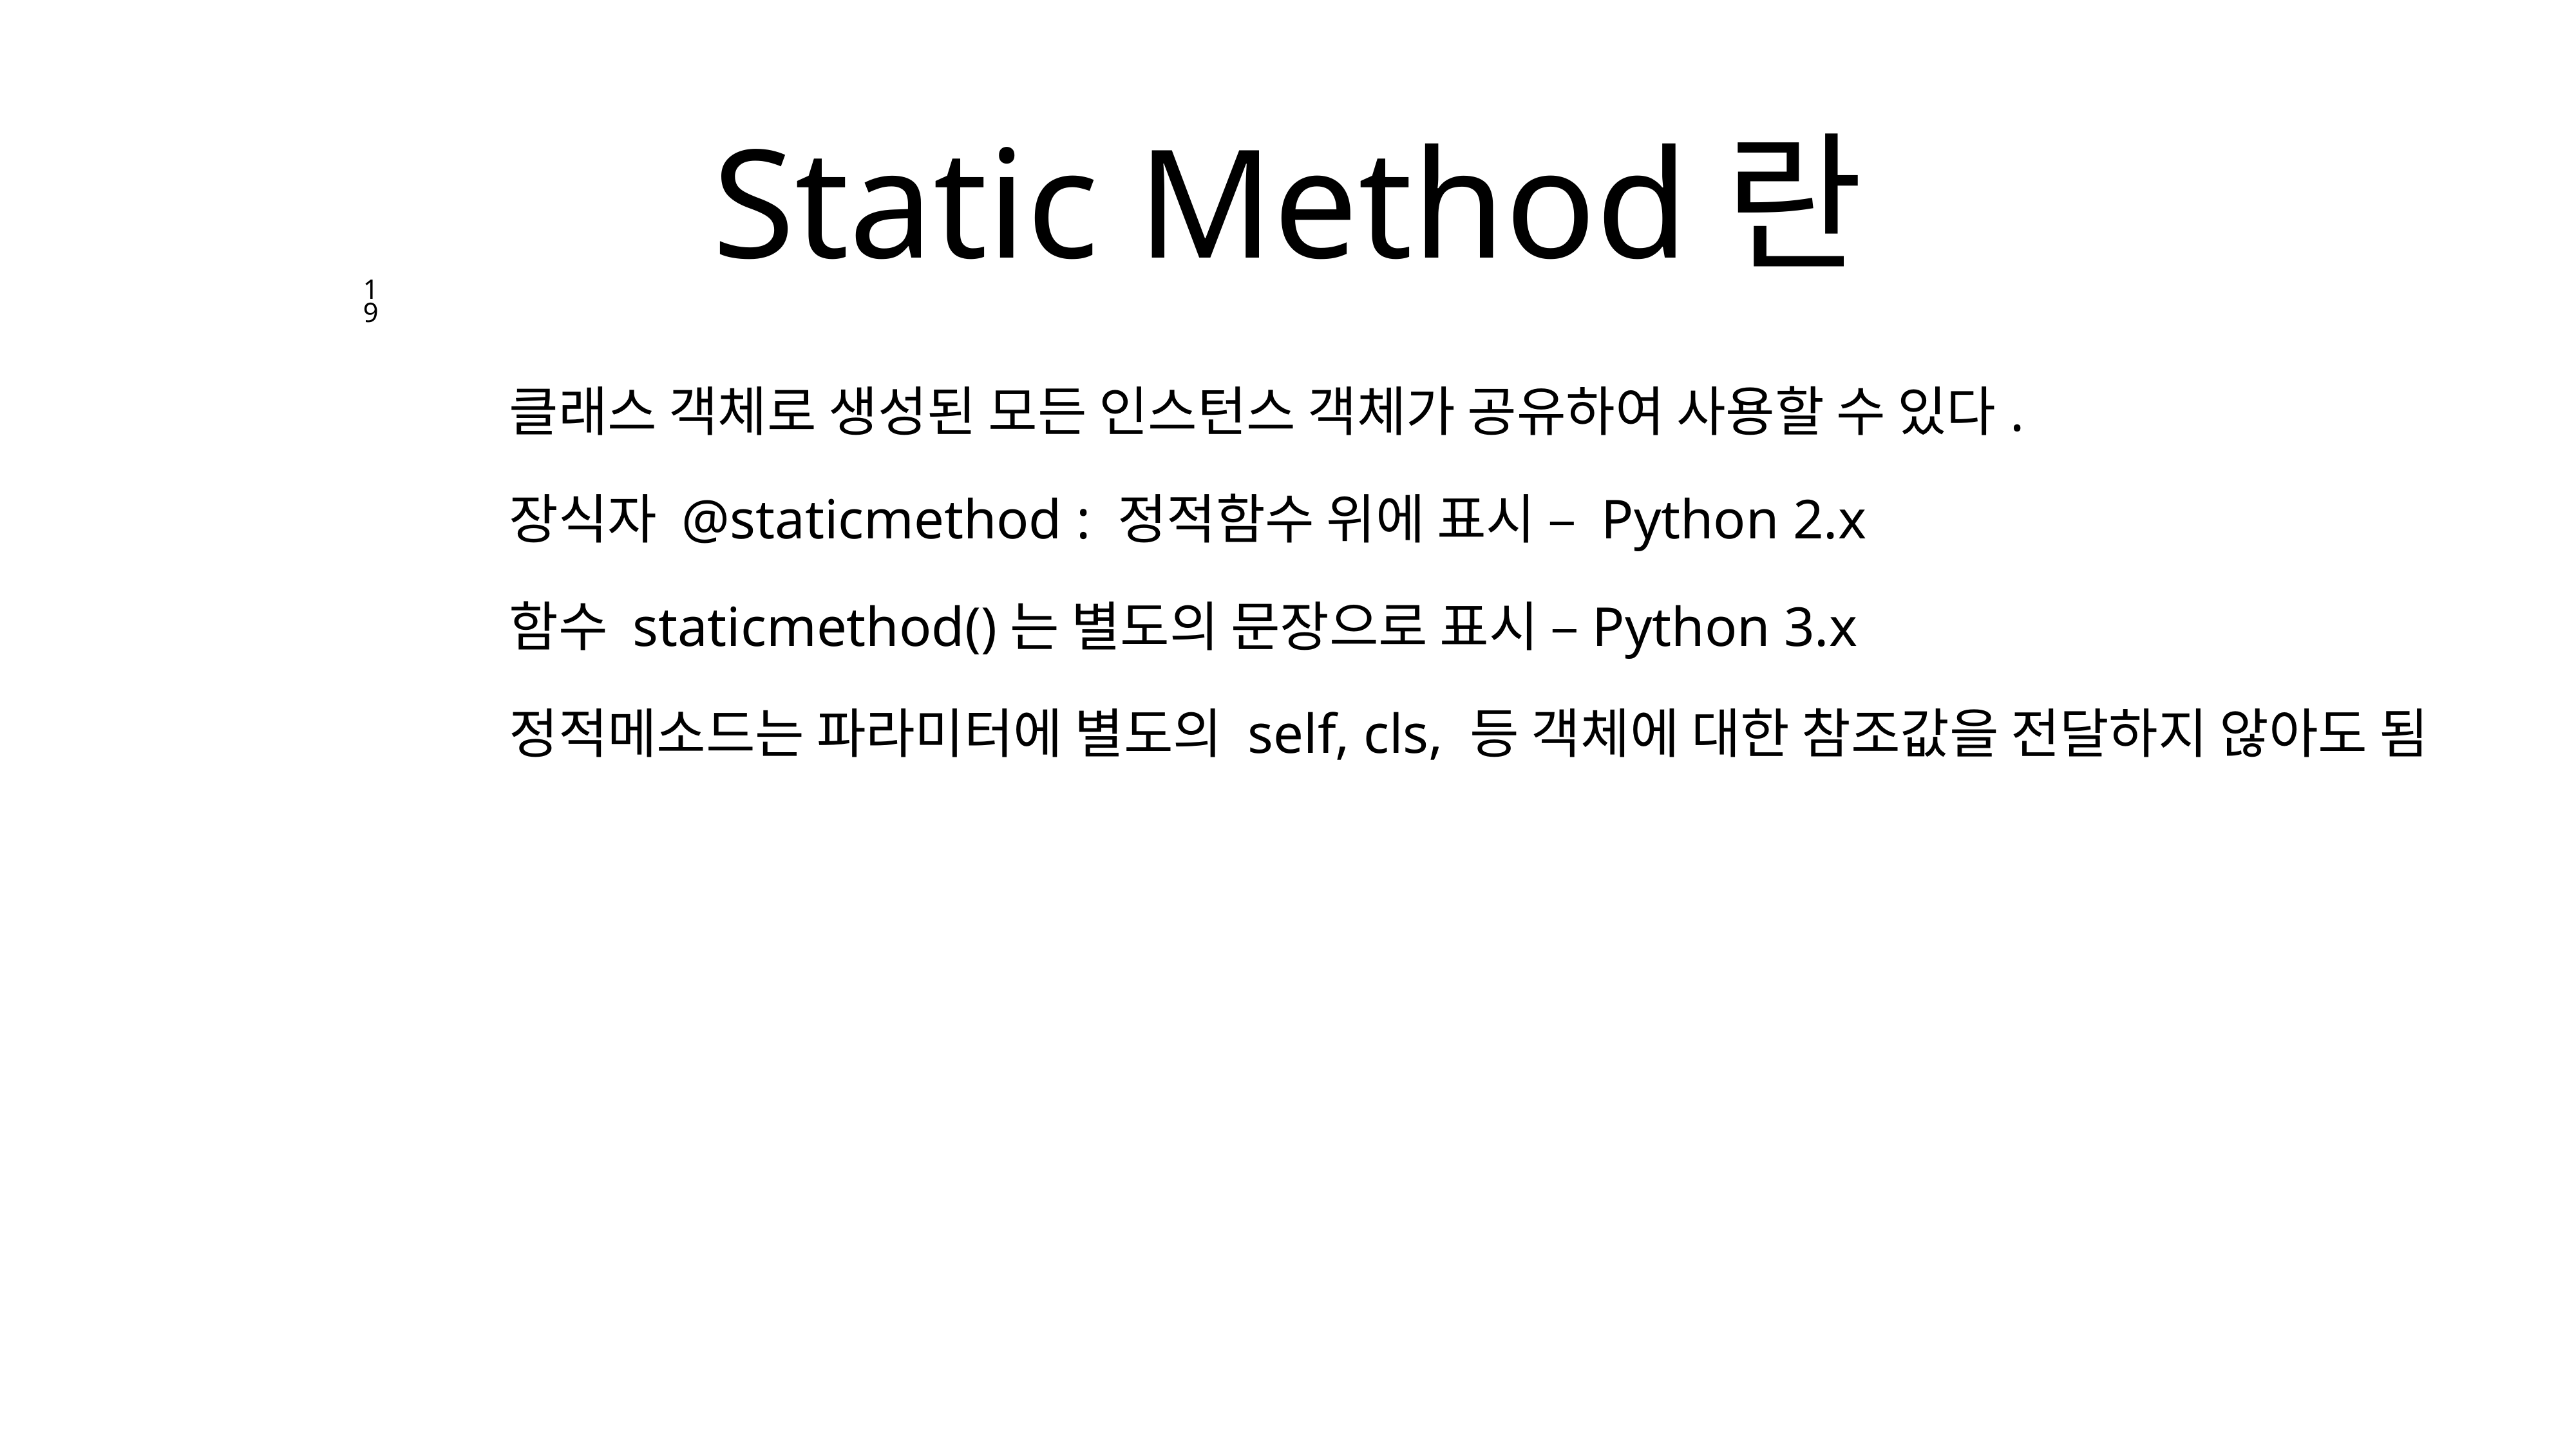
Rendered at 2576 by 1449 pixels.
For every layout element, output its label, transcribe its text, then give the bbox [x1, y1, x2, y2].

list 클래스 객체로 생성된 모든 인스턴스 객체가 공유하여 사용할 수 있다. 장식자 @staticmethod : 정적함수 위에 표시 – Python 2.x 함수 staticmethod()는 별도의 문장으로 표시 –Python 3.x 정적메소드는 파라미터에 별도의 self, cls, 등 객체에 대한 참조값을 전달하지 않아도 됨 [418, 337, 2439, 1151]
slide_number 19 [355, 267, 402, 310]
title Static Method란 [463, 37, 2113, 337]
